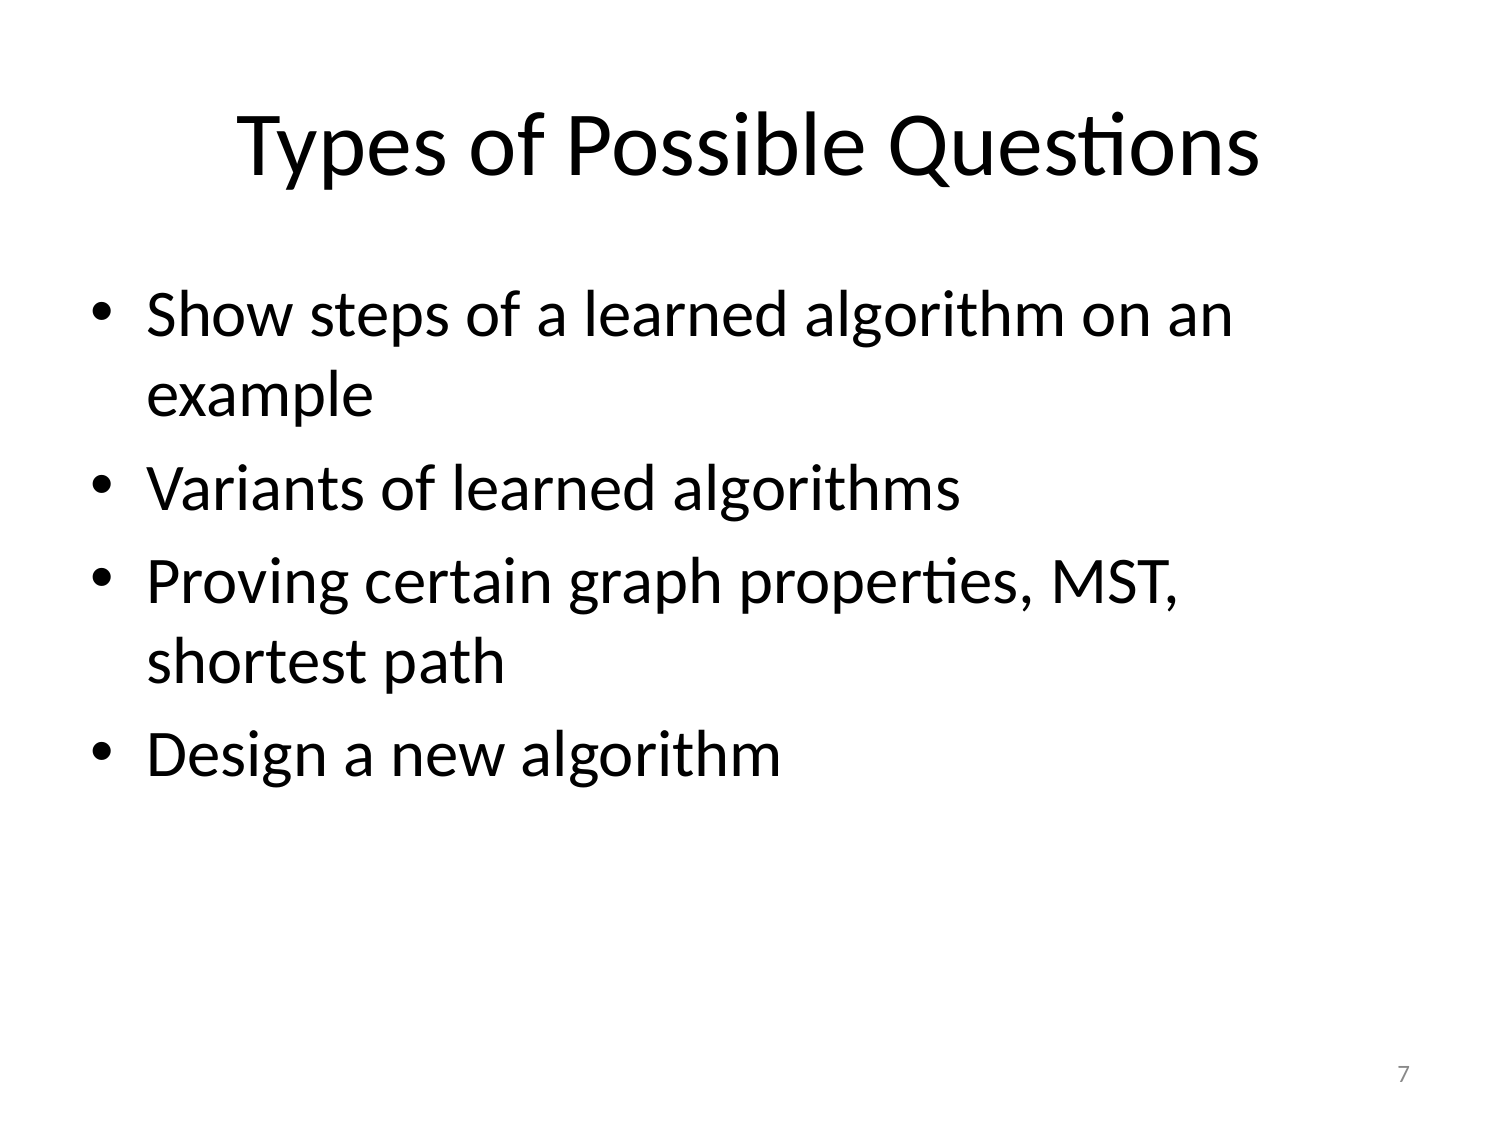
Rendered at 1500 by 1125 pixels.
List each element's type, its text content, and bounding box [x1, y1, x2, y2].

slide_number 7 [1074, 1042, 1425, 1103]
list Show steps of a learned algorithm on an example Variants of learned algorithms Proving certain graph properties, MST, shortest path Design a new algorithm [75, 262, 1425, 1005]
title Types of Possible Questions [75, 45, 1425, 233]
